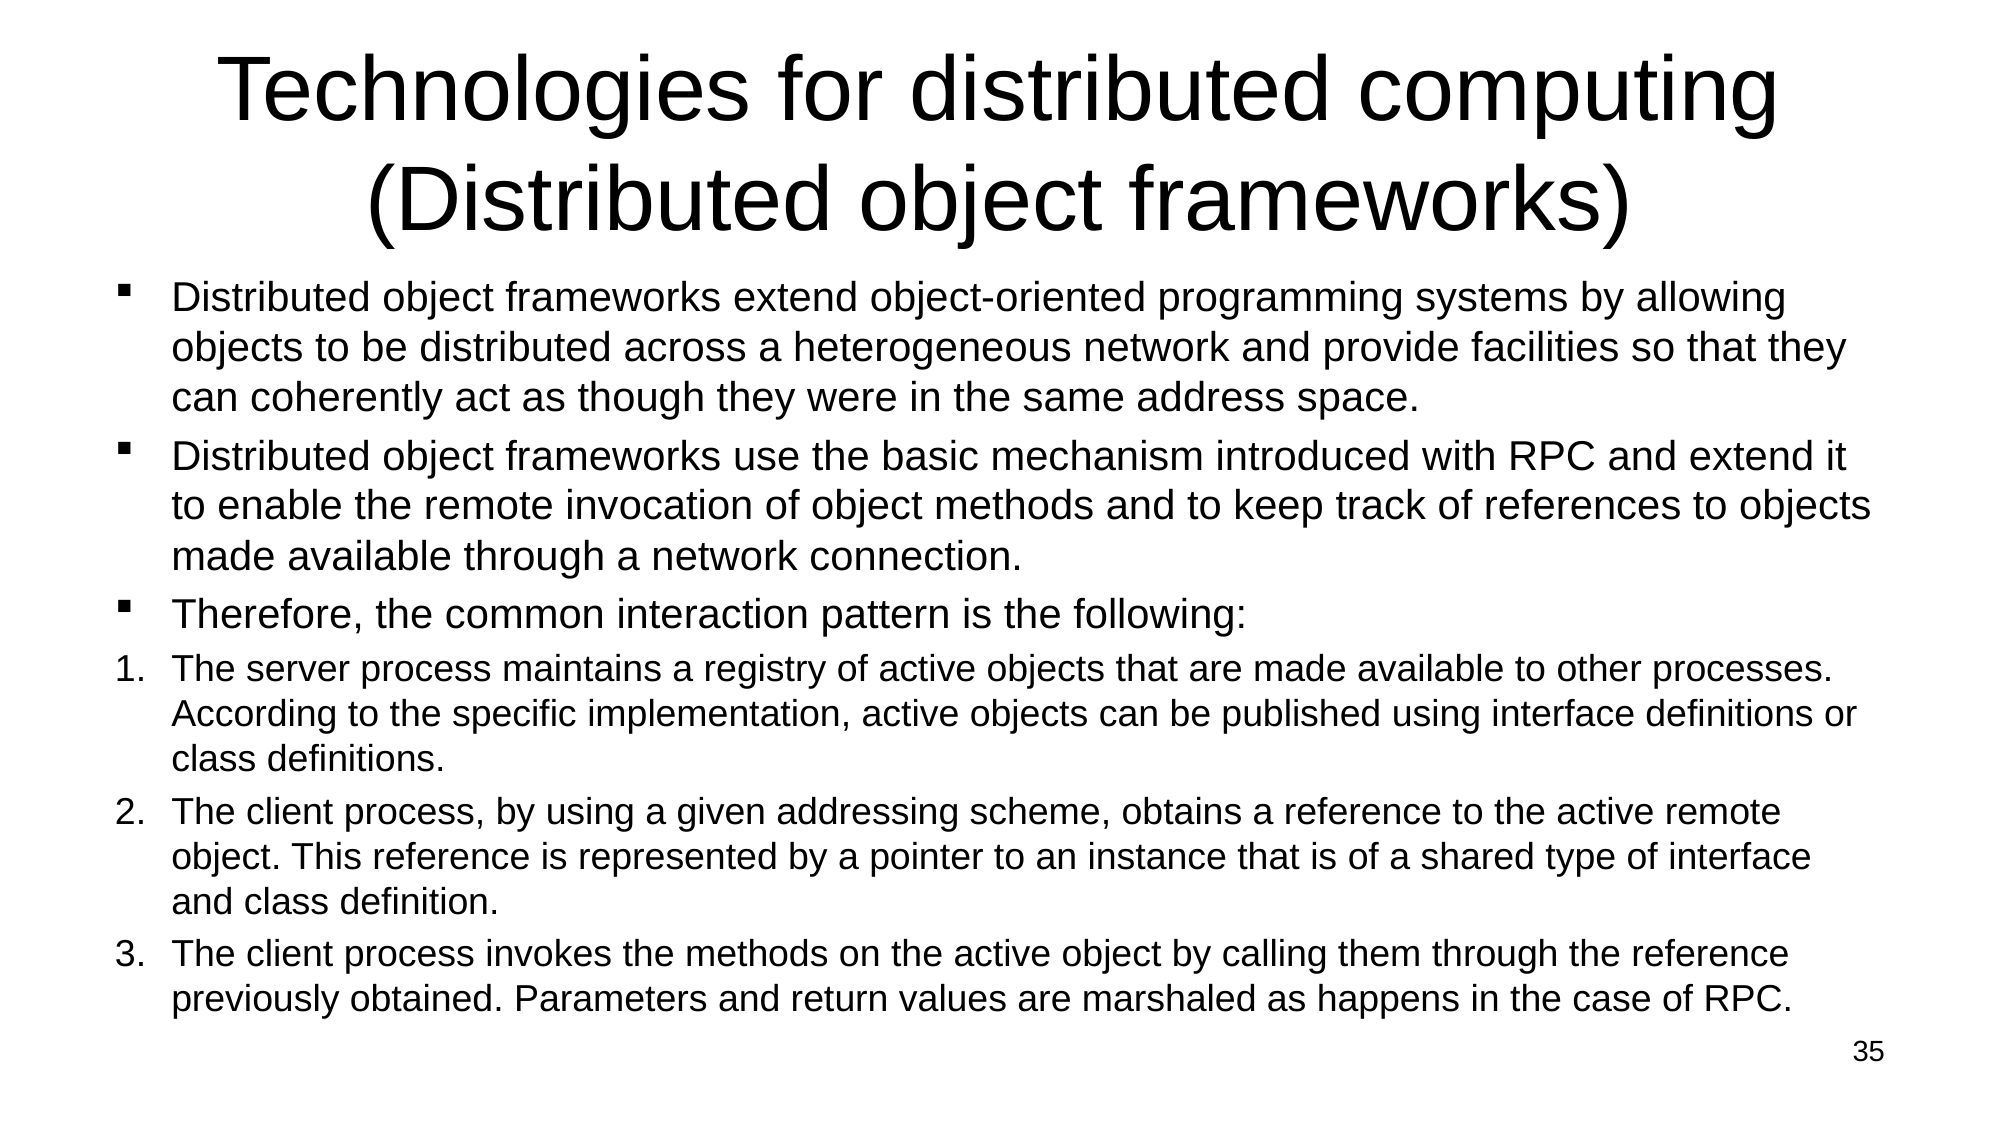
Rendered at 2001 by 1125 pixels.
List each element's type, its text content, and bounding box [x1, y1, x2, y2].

list Distributed object frameworks extend object-oriented programming systems by allowing objects to be distributed across a heterogeneous network and provide facilities so that they can coherently act as though they were in the same address space. Distributed object frameworks use the basic mechanism introduced with RPC and extend it to enable the remote invocation of object methods and to keep track of references to objects made available through a network connection. Therefore, the common interaction pattern is the following: The server process maintains a registry of active objects that are made available to other processes. According to the specific implementation, active objects can be published using interface definitions or class definitions. The client process, by using a given addressing scheme, obtains a reference to the active remote object. This reference is represented by a pointer to an instance that is of a shared type of interface and class definition. The client process invokes the methods on the active object by calling them through the reference previously obtained. Parameters and return values are marshaled as happens in the case of RPC. [99, 262, 1900, 1005]
title Technologies for distributed computing (Distributed object frameworks) [99, 45, 1900, 233]
slide_number 35 [1433, 1024, 1901, 1103]
